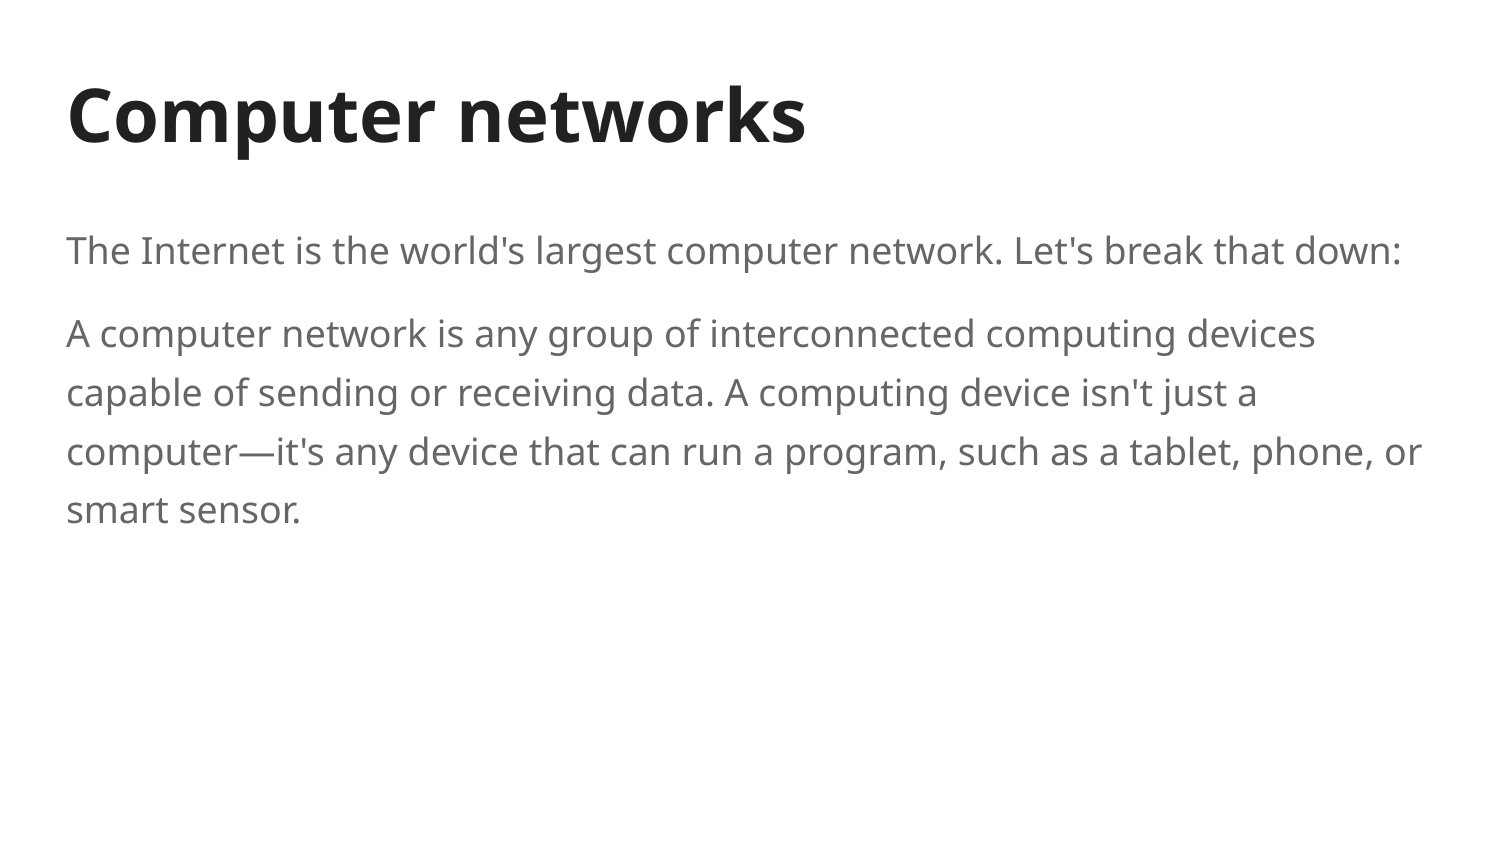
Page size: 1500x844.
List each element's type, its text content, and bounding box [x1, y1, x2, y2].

list The Internet is the world's largest computer network. Let's break that down: A computer network is any group of interconnected computing devices capable of sending or receiving data. A computing device isn't just a computer—it's any device that can run a program, such as a tablet, phone, or smart sensor. [51, 201, 1449, 750]
title Computer networks [51, 48, 1449, 180]
